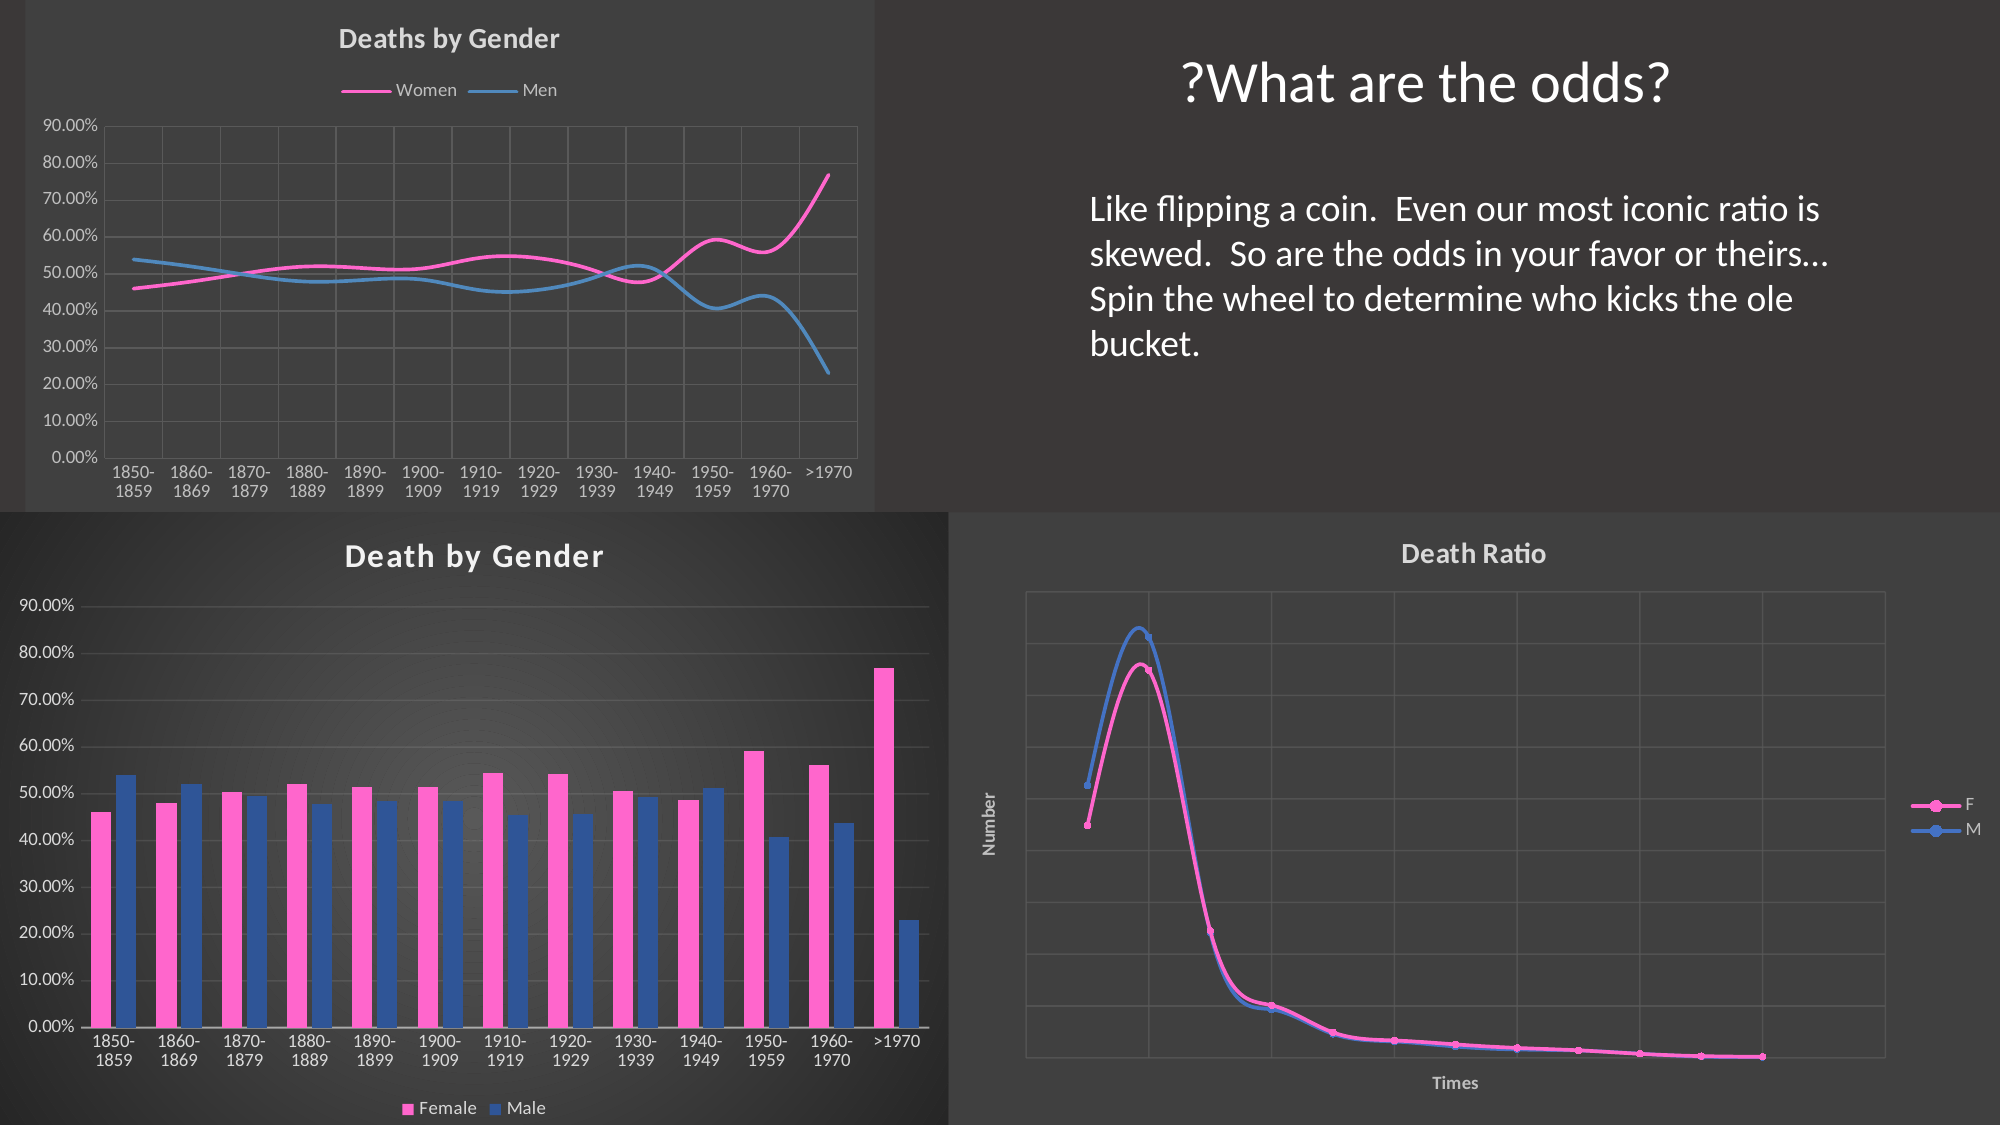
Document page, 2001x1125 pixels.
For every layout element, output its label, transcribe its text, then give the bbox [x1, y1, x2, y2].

chart [0, 0, 2000, 1125]
text_box ?What are the odds? Like flipping a coin. Even our most iconic ratio is skewed. So are the odds in your favor or theirs…Spin the wheel to determine who kicks the ole bucket. [999, 36, 1866, 417]
